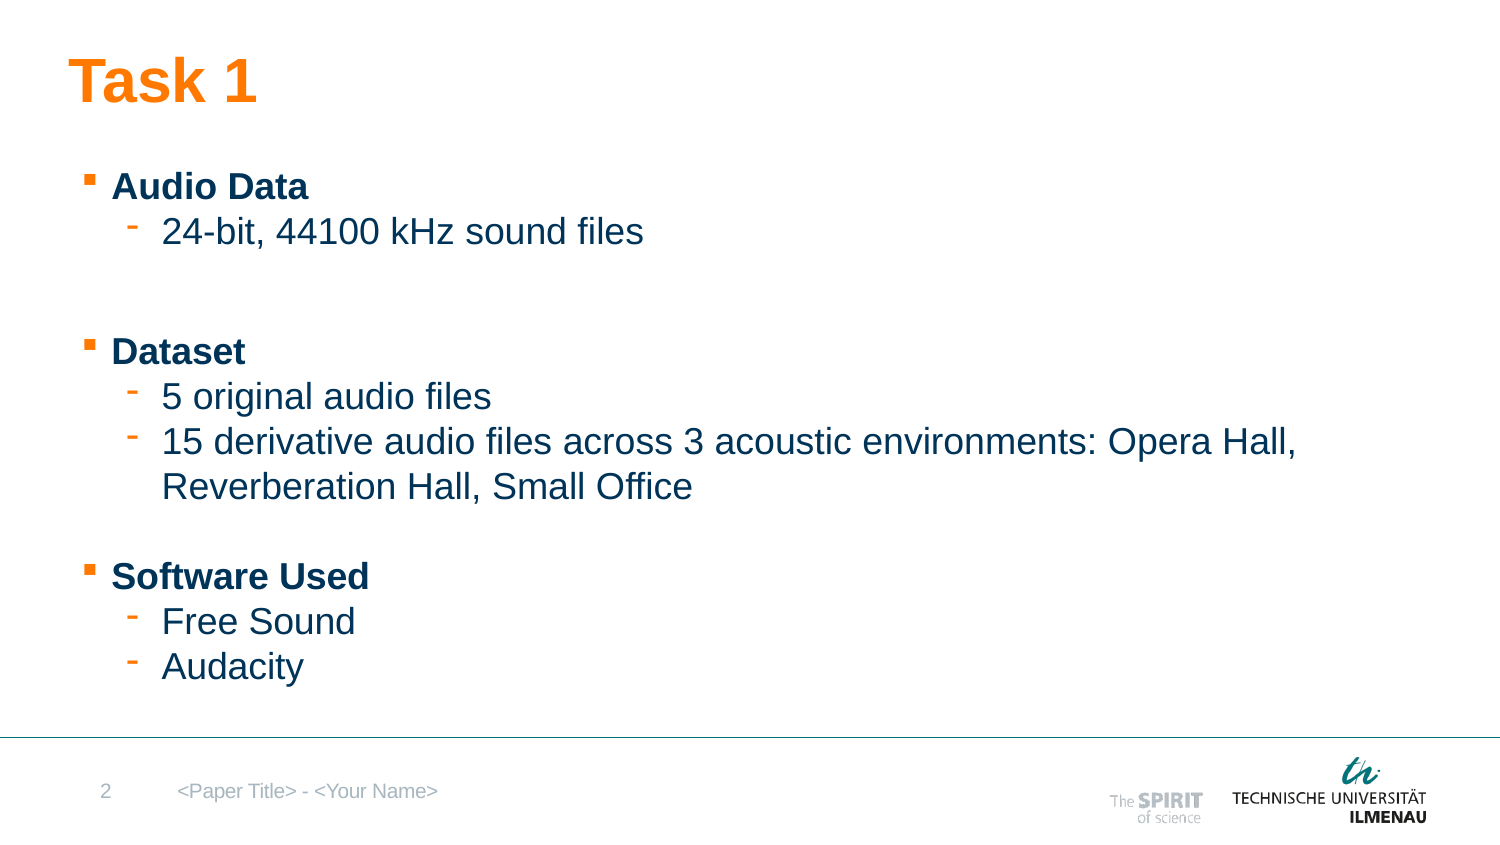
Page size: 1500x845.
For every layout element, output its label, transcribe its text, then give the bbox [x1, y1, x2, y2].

slide_number 2 [41, 777, 112, 803]
title Task 1 [68, 40, 1432, 268]
list Audio Data 24-bit, 44100 kHz sound files Dataset 5 original audio files 15 derivative audio files across 3 acoustic environments: Opera Hall, Reverberation Hall, Small Office Software Used Free Sound Audacity [66, 109, 1430, 660]
picture [1101, 752, 1426, 829]
